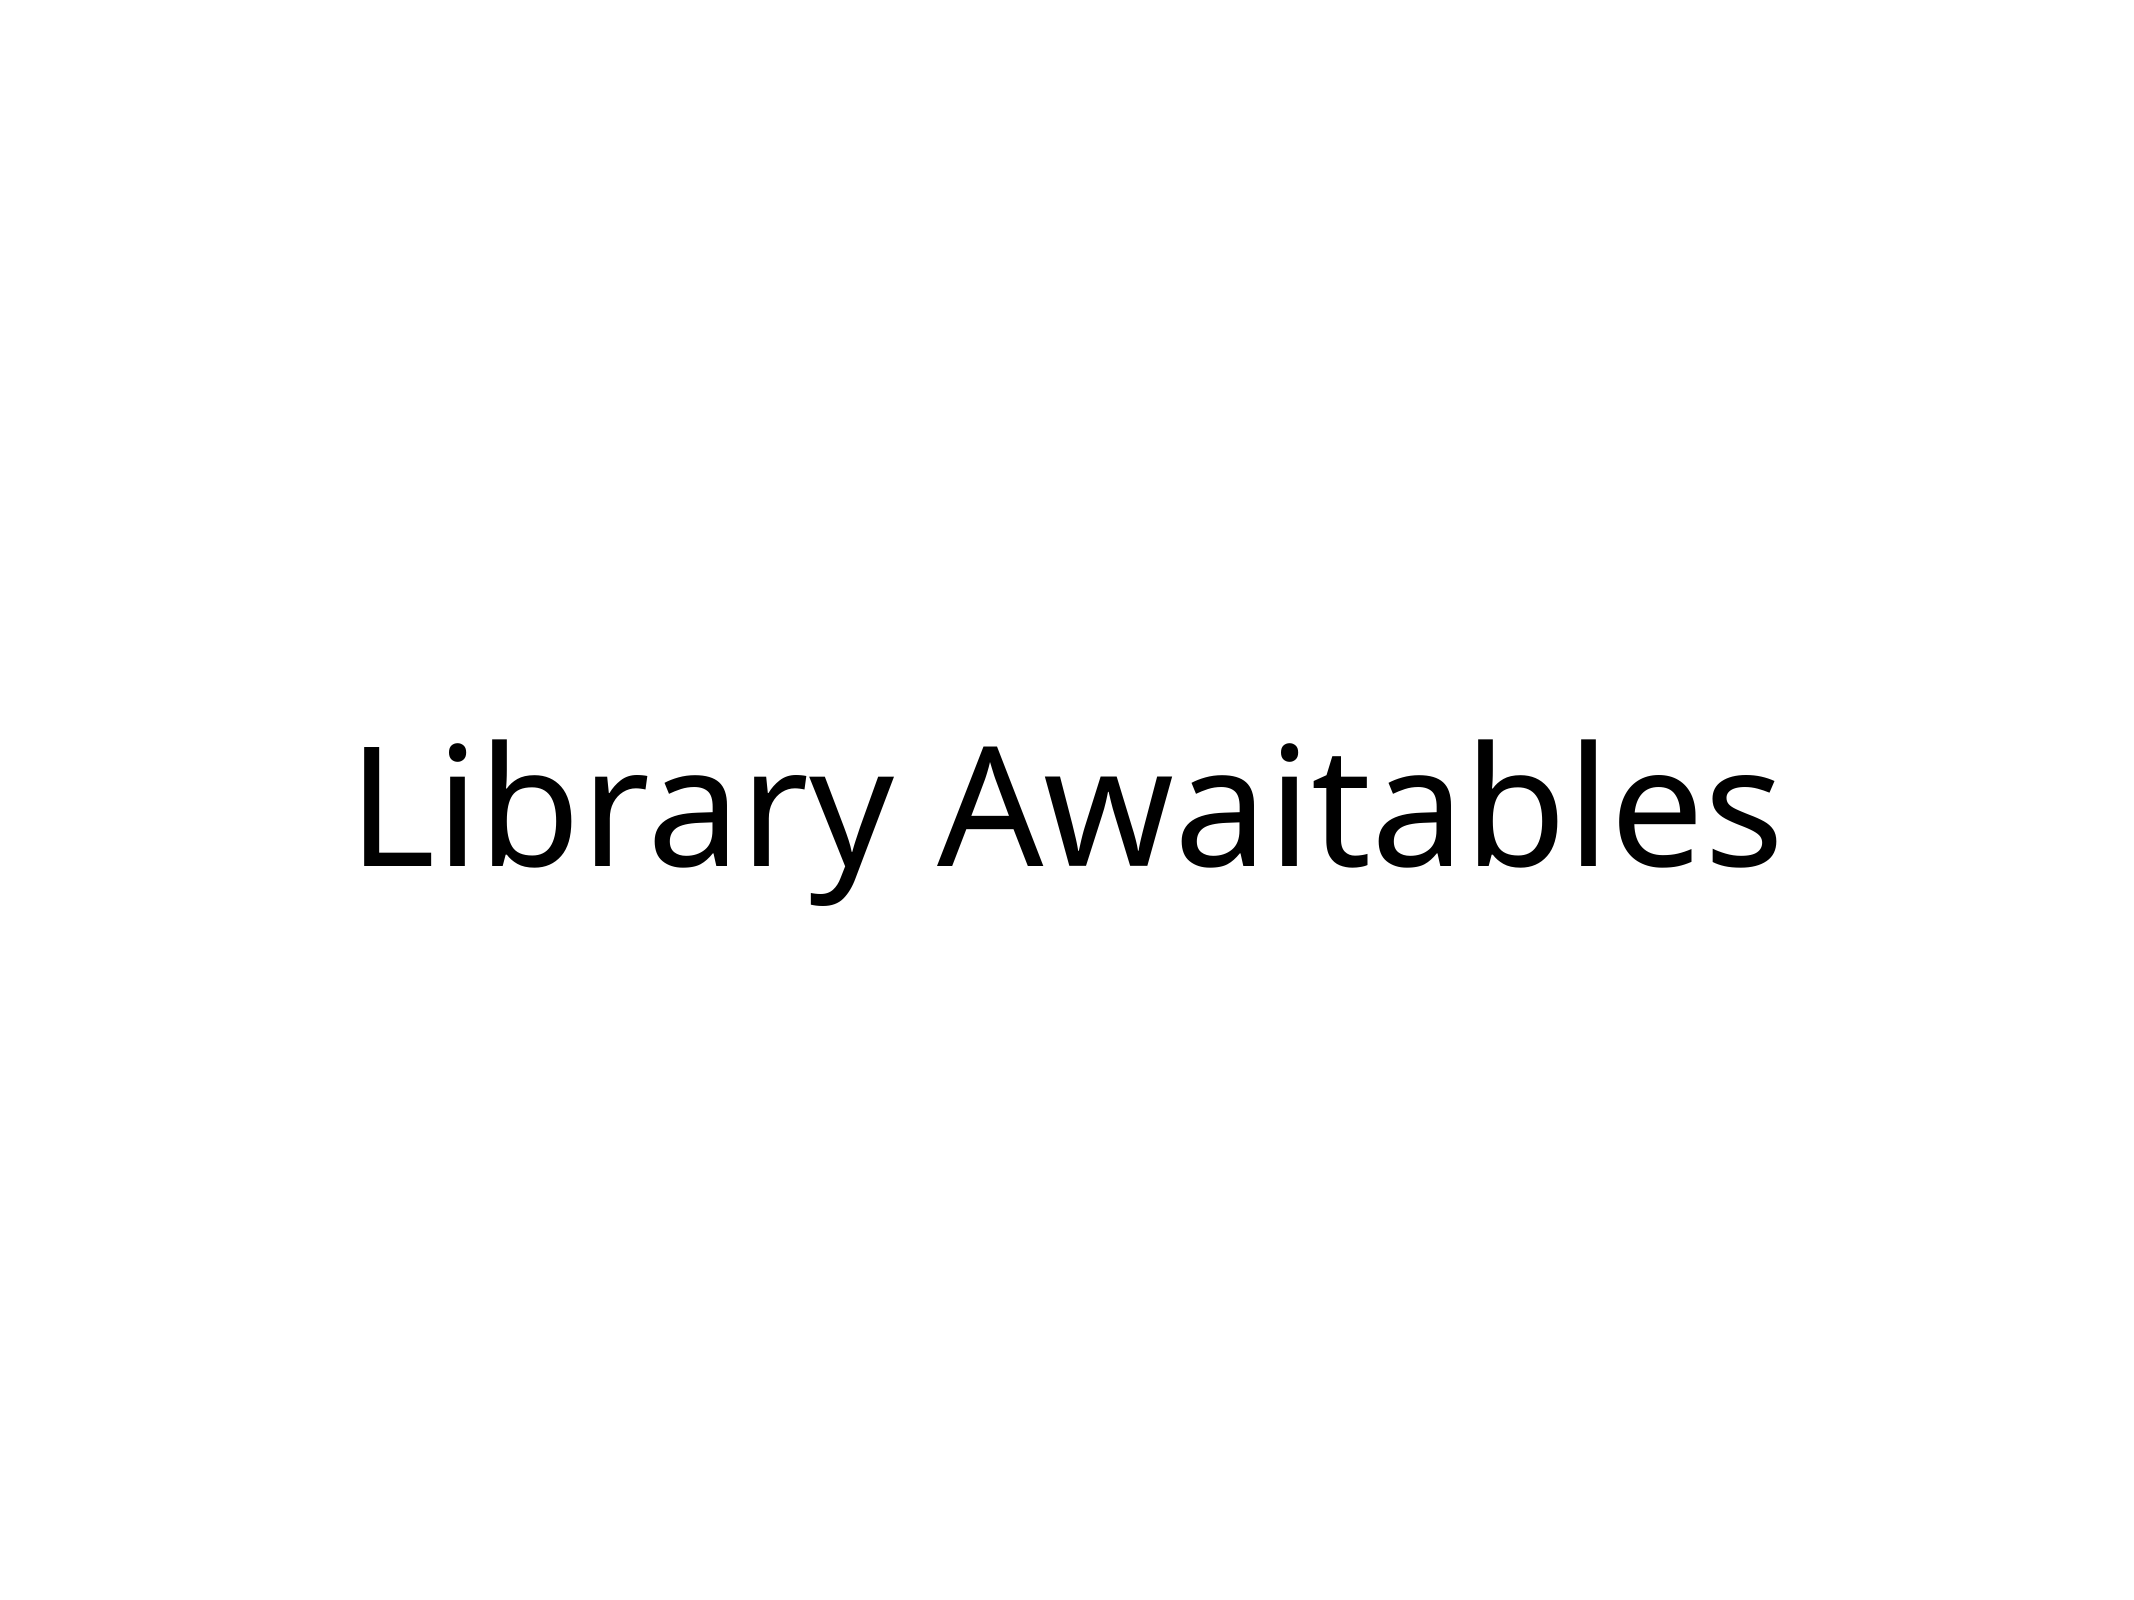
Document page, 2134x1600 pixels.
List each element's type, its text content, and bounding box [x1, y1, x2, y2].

title Library Awaitables [207, 528, 1926, 1072]
